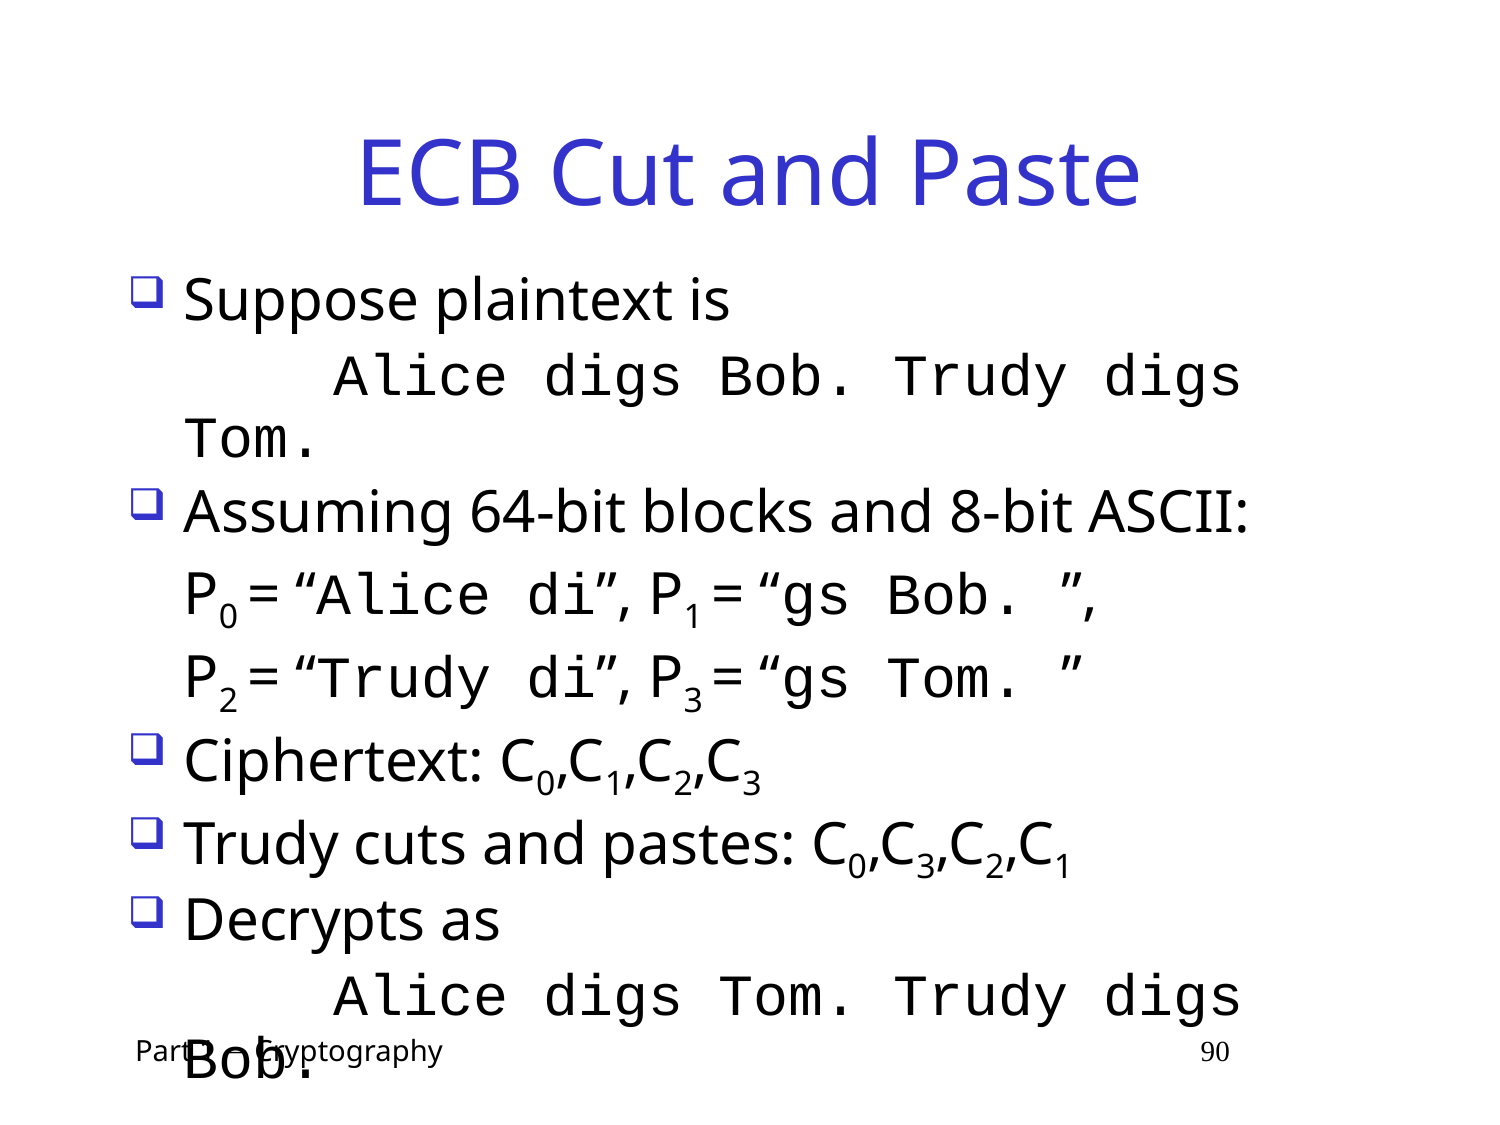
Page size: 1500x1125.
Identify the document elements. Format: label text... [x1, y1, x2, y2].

title ECB Cut and Paste [112, 74, 1388, 262]
footer Part 1  Cryptography 90 [112, 1024, 1401, 1101]
list Suppose plaintext is Alice digs Bob. Trudy digs Tom. Assuming 64-bit blocks and 8-bit ASCII: P0 = “Alice di”, P1 = “gs Bob. ”, P2 = “Trudy di”, P3 = “gs Tom. ” Ciphertext: C0,C1,C2,C3 Trudy cuts and pastes: C0,C3,C2,C1 Decrypts as Alice digs Tom. Trudy digs Bob. [112, 262, 1426, 1001]
